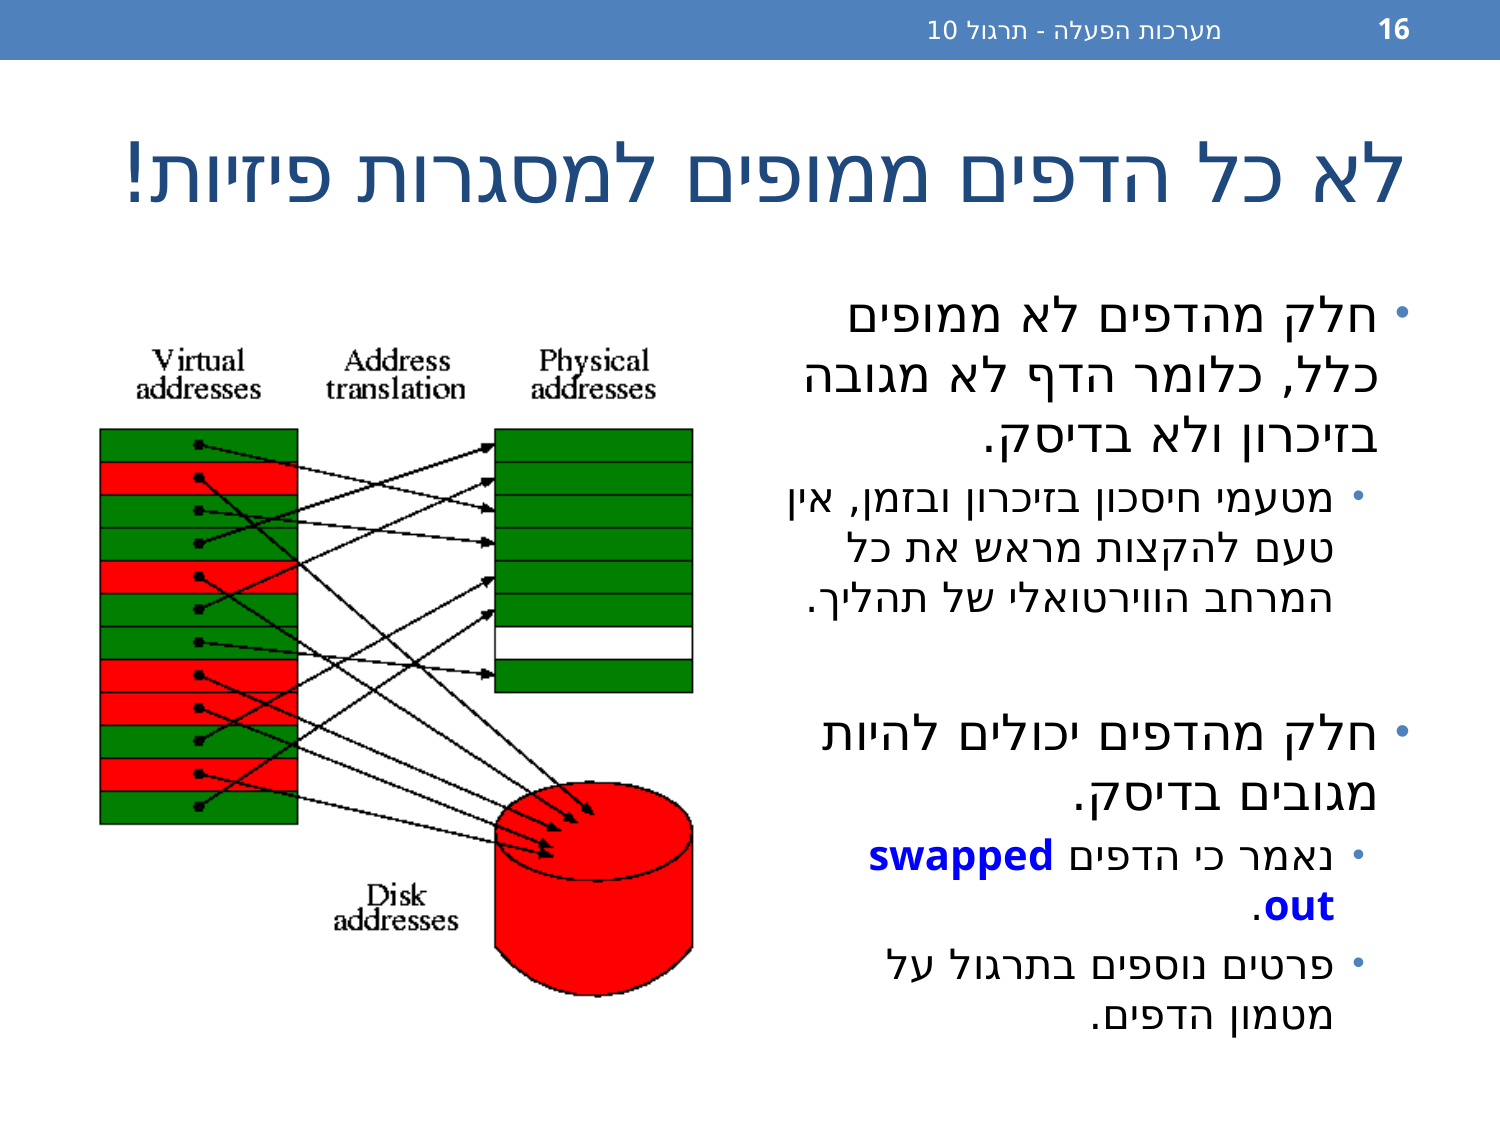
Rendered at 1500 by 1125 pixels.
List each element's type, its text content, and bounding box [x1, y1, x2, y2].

slide_number 16 [1250, 3, 1425, 57]
list חלק מהדפים לא ממופים כלל, כלומר הדף לא מגובה בזיכרון ולא בדיסק. מטעמי חיסכון בזיכרון ובזמן, אין טעם להקצות מראש את כל המרחב הווירטואלי של תהליך. חלק מהדפים יכולים להיות מגובים בדיסק. נאמר כי הדפים swapped out. פרטים נוספים בתרגול על מטמון הדפים. [762, 274, 1425, 1049]
footer מערכות הפעלה - תרגול 10 [562, 3, 1238, 57]
title לא כל הדפים ממופים למסגרות פיזיות! [75, 87, 1425, 250]
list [74, 301, 738, 1021]
